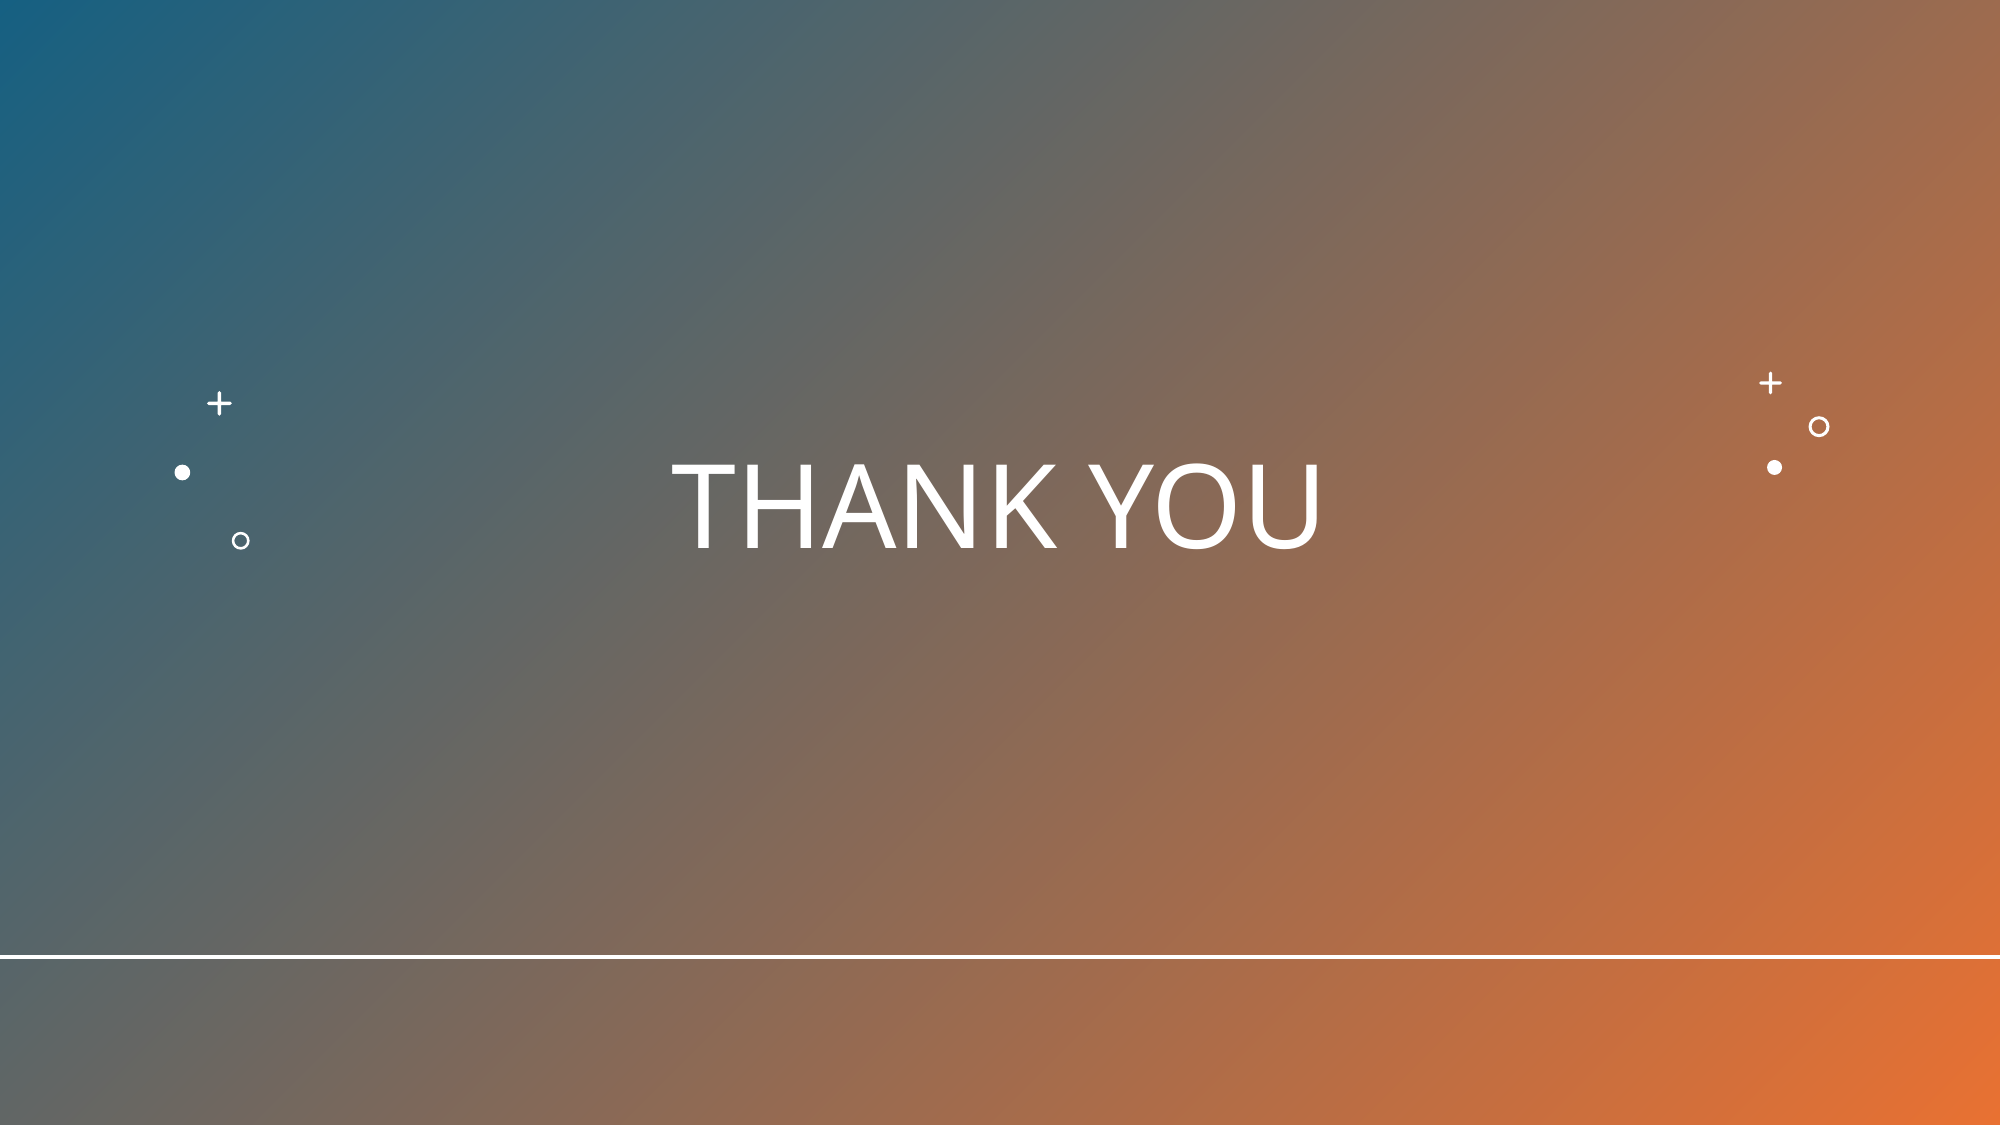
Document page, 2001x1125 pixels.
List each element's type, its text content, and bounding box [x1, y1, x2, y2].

text_box [1759, 371, 1782, 395]
text_box [0, 0, 2000, 955]
text_box [174, 464, 191, 481]
text_box [1808, 416, 1830, 438]
text_box [231, 531, 250, 550]
title THANK YOU [249, 198, 1751, 582]
text_box [0, 959, 2000, 1125]
text_box [1767, 459, 1783, 475]
text_box [206, 390, 232, 416]
